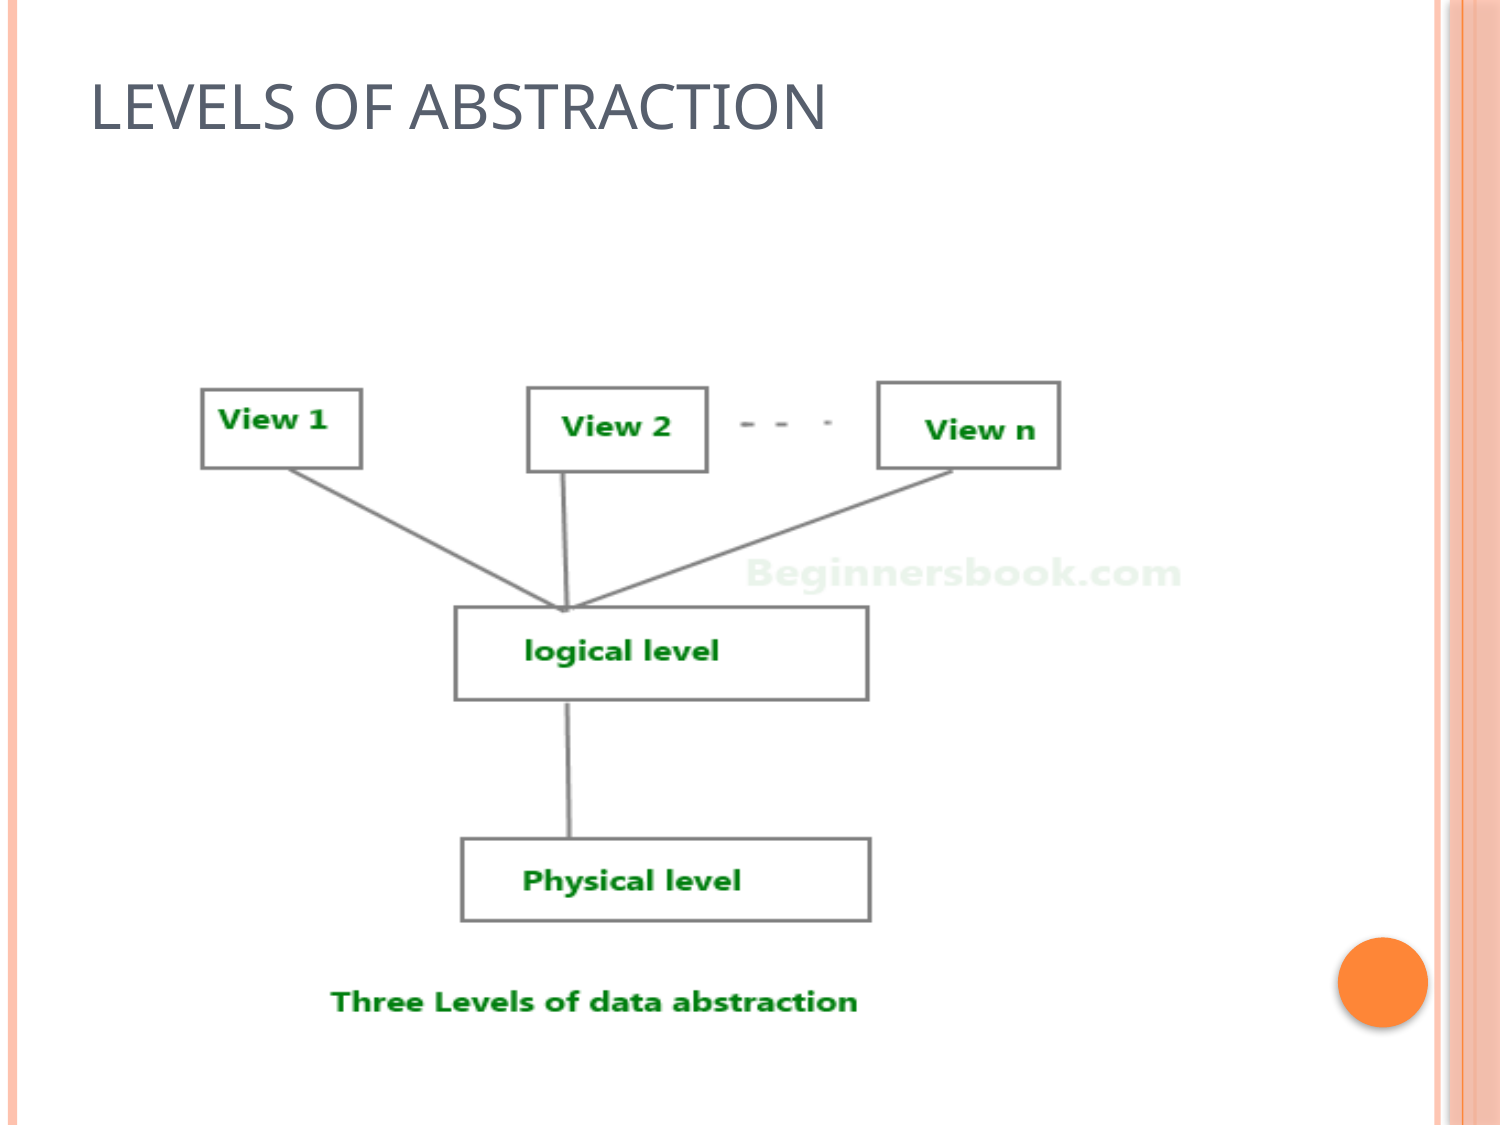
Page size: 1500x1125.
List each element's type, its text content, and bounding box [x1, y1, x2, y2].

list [136, 161, 1238, 1054]
title Levels Of Abstraction [75, 45, 1300, 150]
